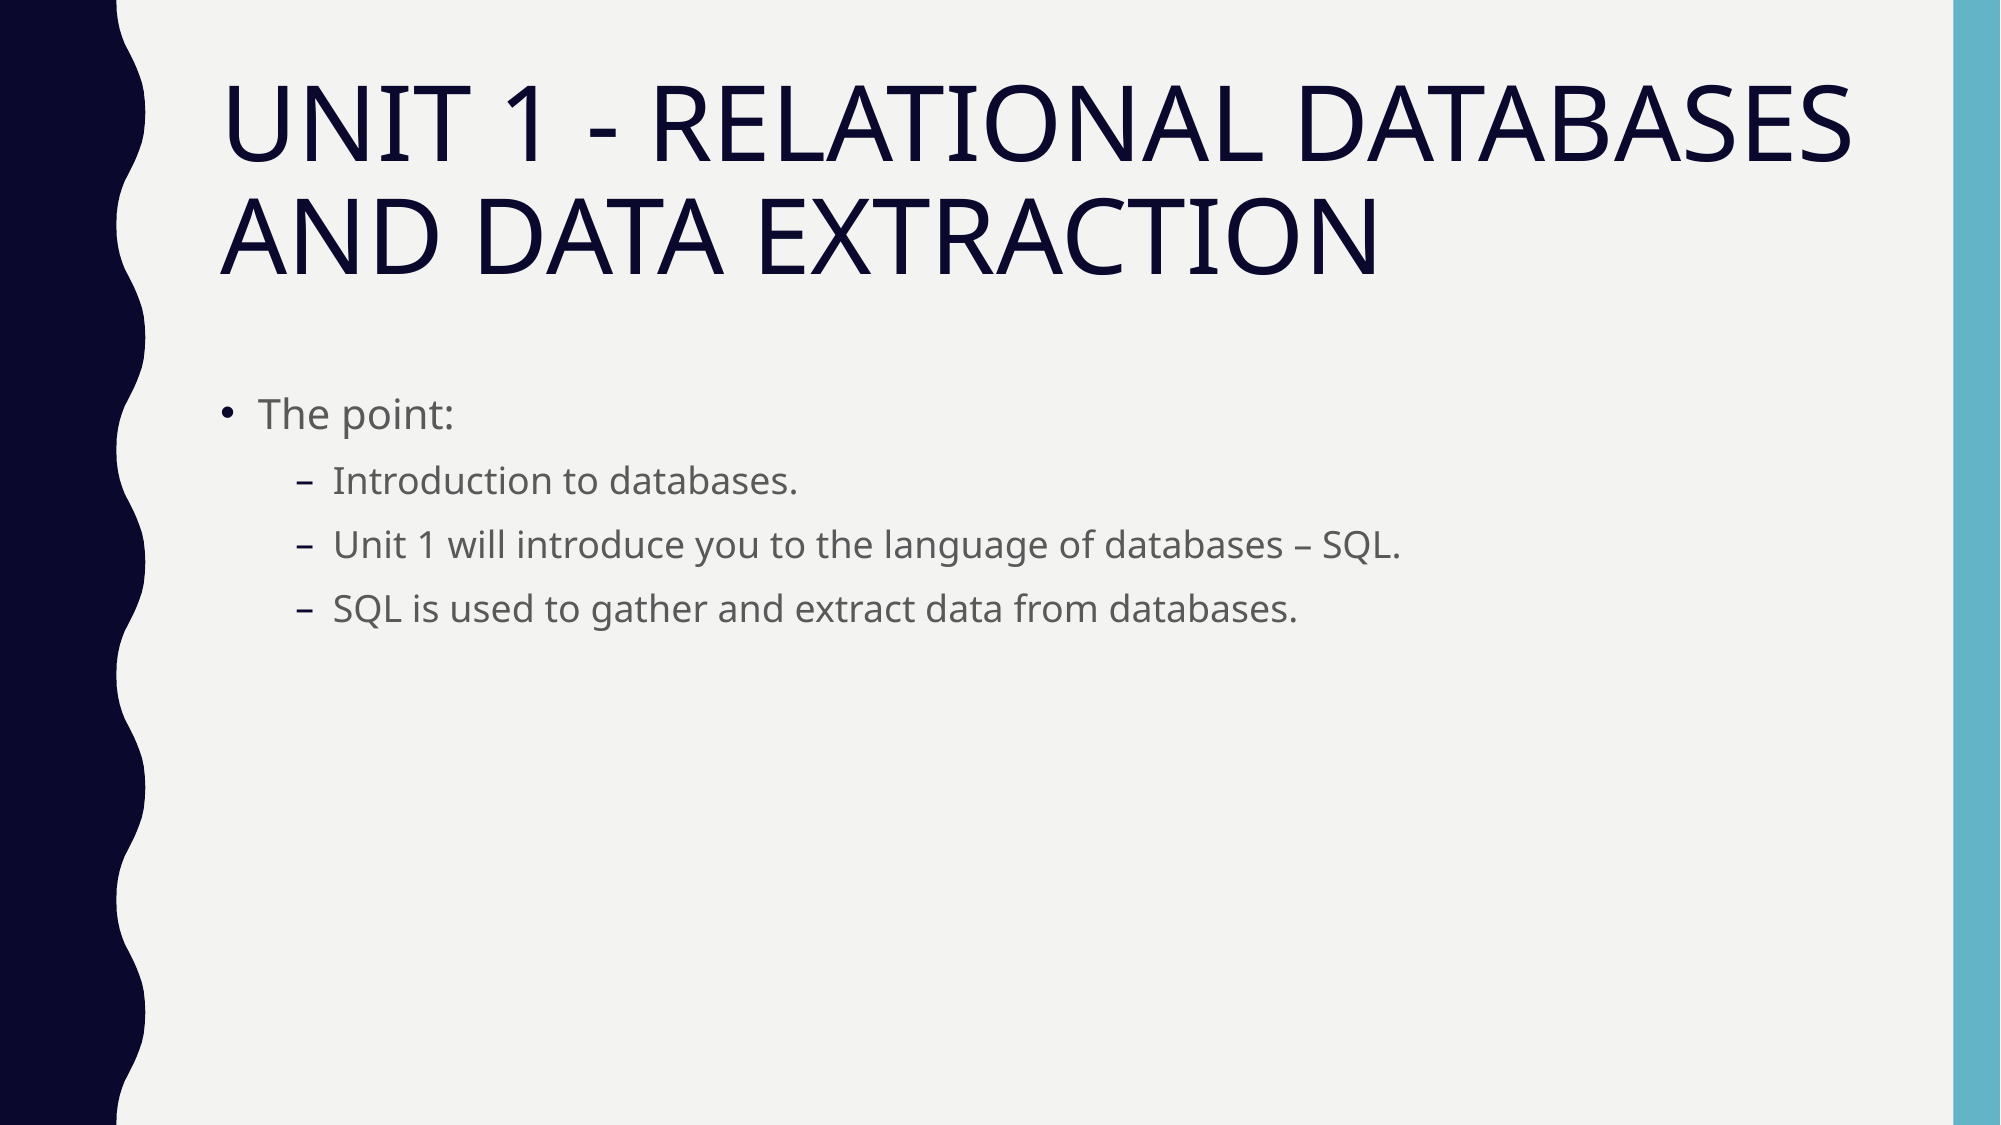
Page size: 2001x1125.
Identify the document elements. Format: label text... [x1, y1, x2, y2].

title UNIT 1 - RELATIONAL DATABASES AND DATA EXTRACTION [205, 62, 1875, 308]
list The point: Introduction to databases. Unit 1 will introduce you to the language of databases – SQL. SQL is used to gather and extract data from databases. [205, 375, 1875, 965]
